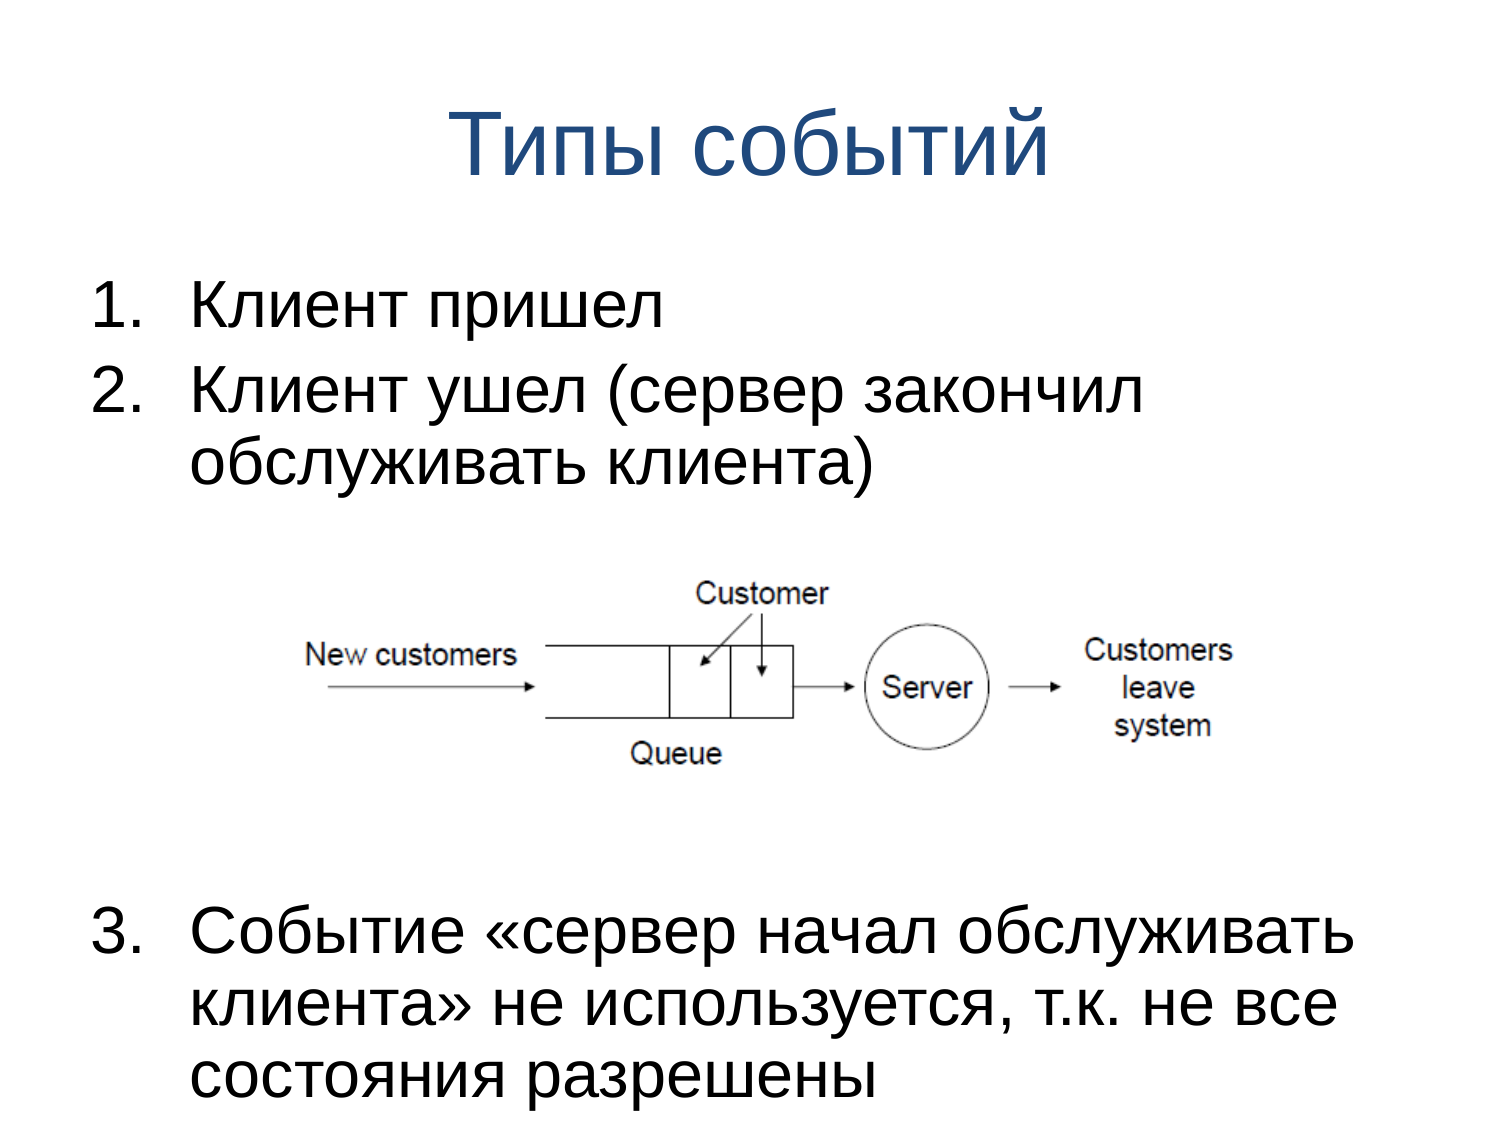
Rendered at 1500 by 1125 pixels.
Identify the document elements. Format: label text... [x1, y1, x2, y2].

picture [274, 562, 1243, 796]
title Типы событий [75, 45, 1425, 233]
list Клиент пришел Клиент ушел (сервер закончил обслуживать клиента) Событие «сервер начал обслуживать клиента» не используется, т.к. не все состояния разрешены [75, 262, 1425, 1075]
